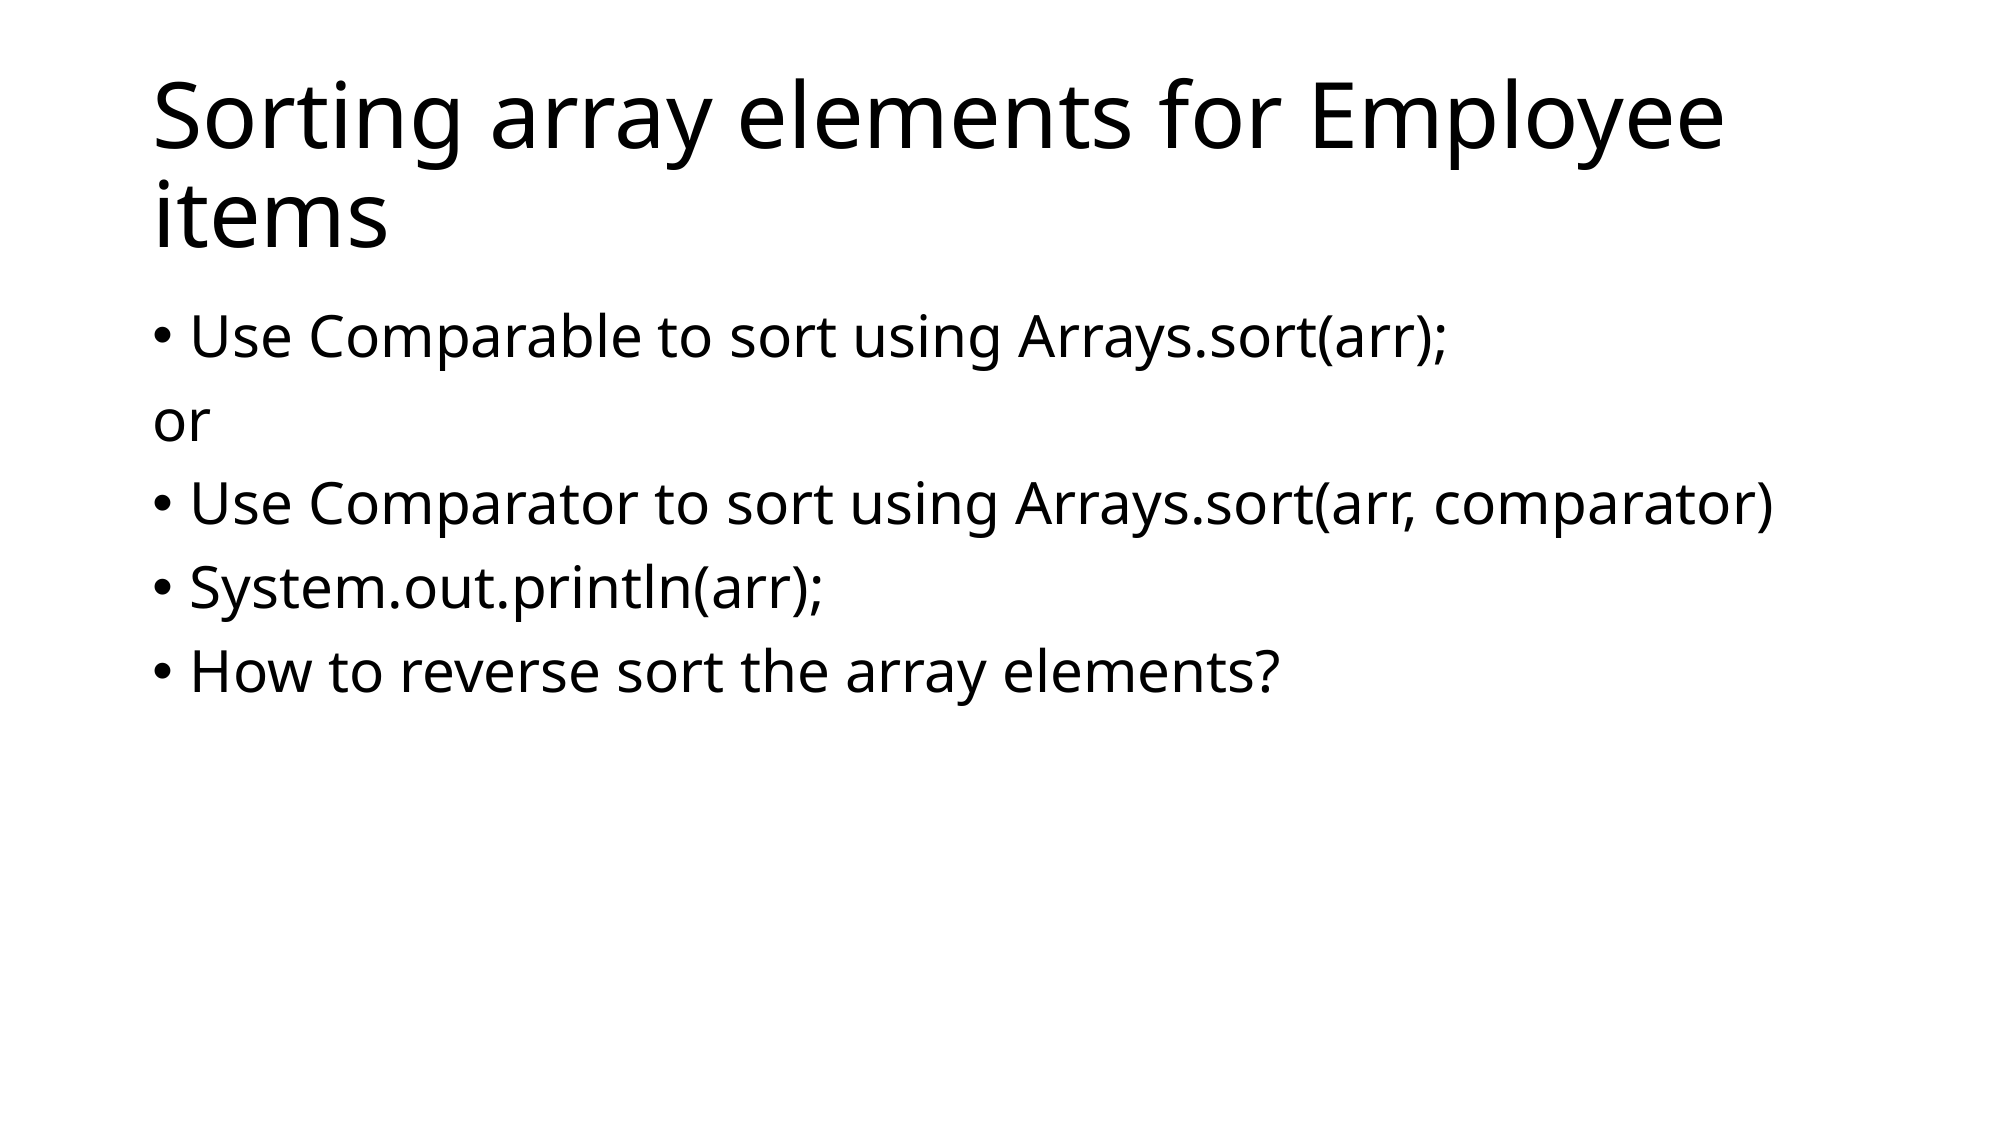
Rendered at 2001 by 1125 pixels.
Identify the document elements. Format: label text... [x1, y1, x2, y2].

list Use Comparable to sort using Arrays.sort(arr); or Use Comparator to sort using Arrays.sort(arr, comparator) System.out.println(arr); How to reverse sort the array elements? [137, 299, 1863, 1014]
title Sorting array elements for Employee items [137, 59, 1863, 278]
